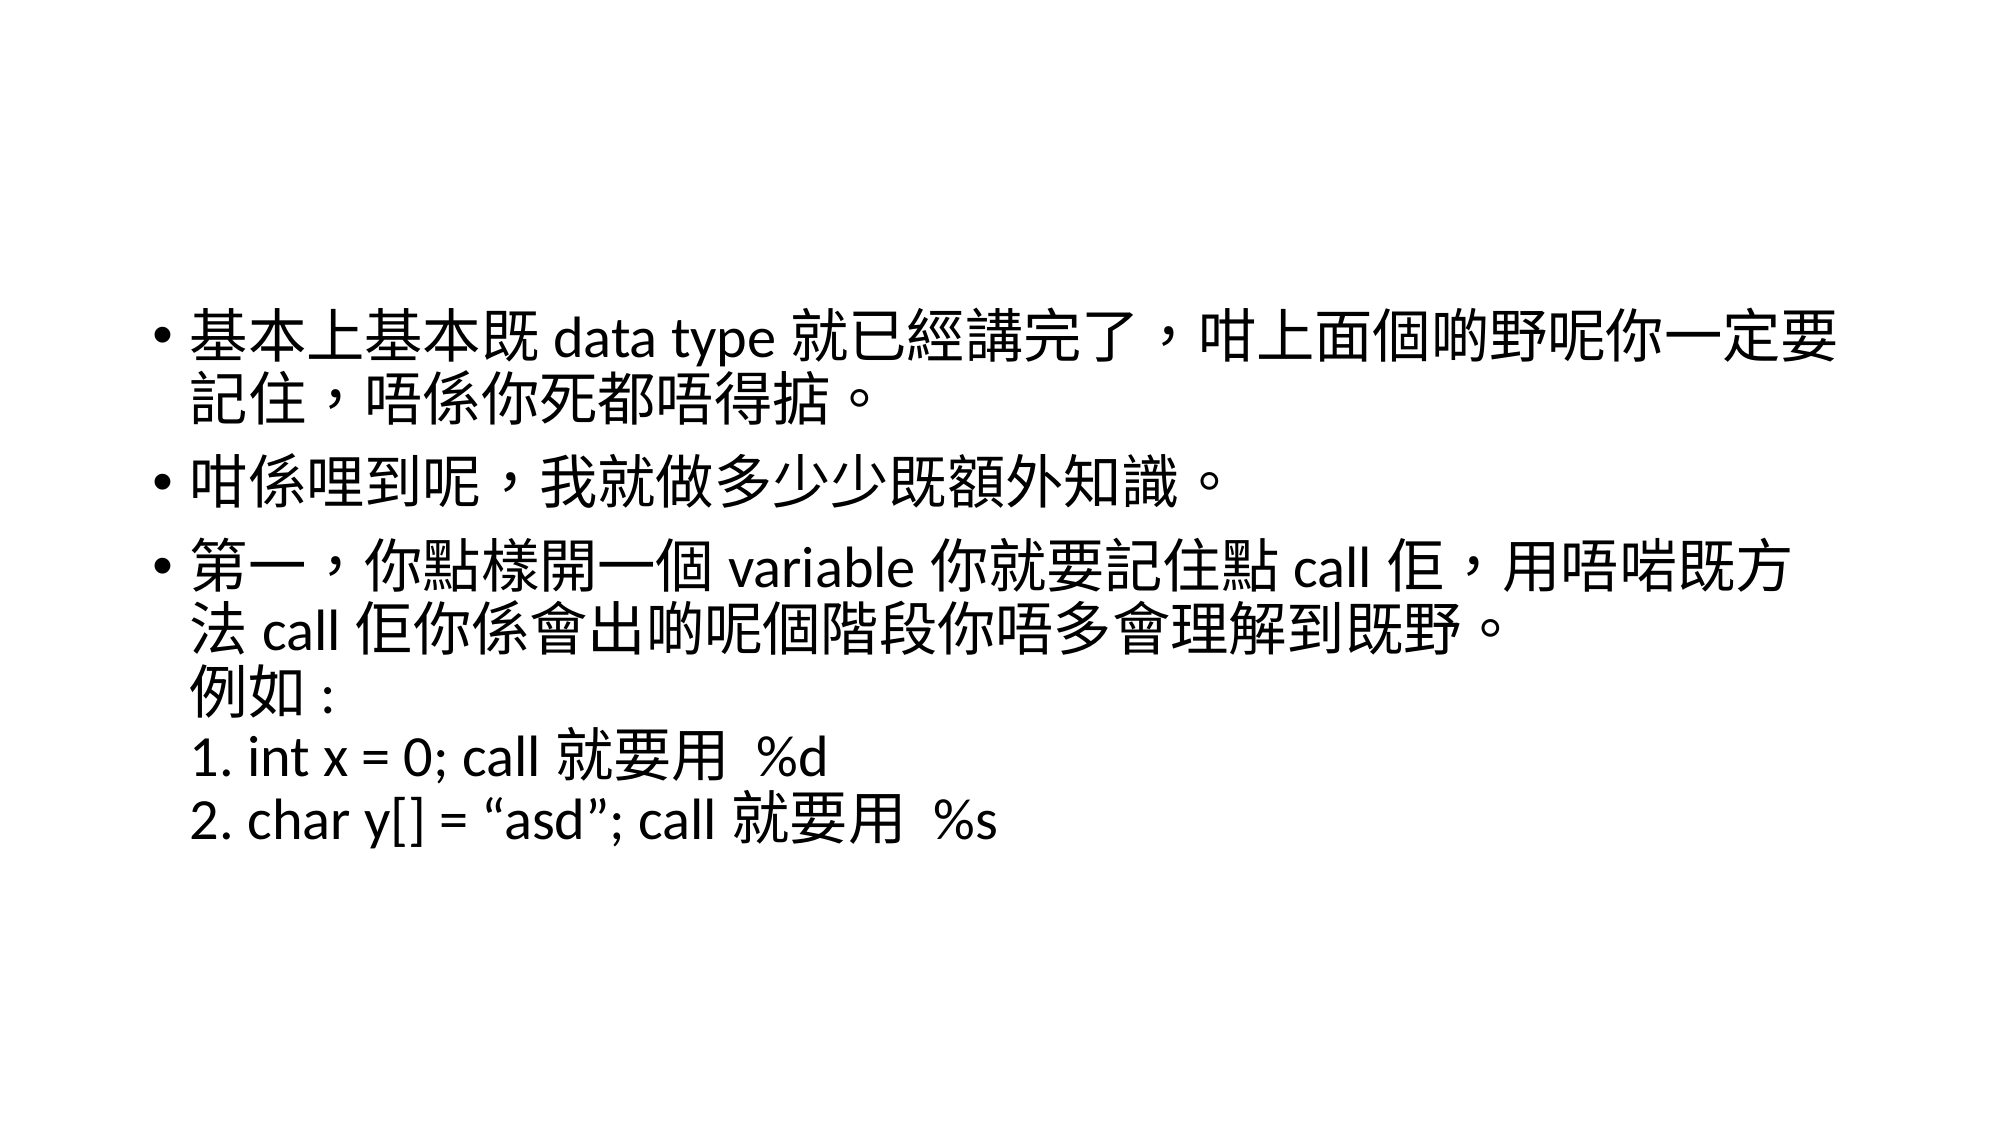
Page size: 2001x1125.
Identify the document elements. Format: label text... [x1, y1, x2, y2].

list 基本上基本既data type就已經講完了，咁上面個啲野呢你一定要記住，唔係你死都唔得掂。 咁係哩到呢，我就做多少少既額外知識。 第一，你點樣開一個variable你就要記住點call佢，用唔啱既方法call佢你係會出啲呢個階段你唔多會理解到既野。 例如: 1. int x = 0; call就要用 %d 2. char y[] = “asd”; call就要用 %s [137, 299, 1863, 1014]
